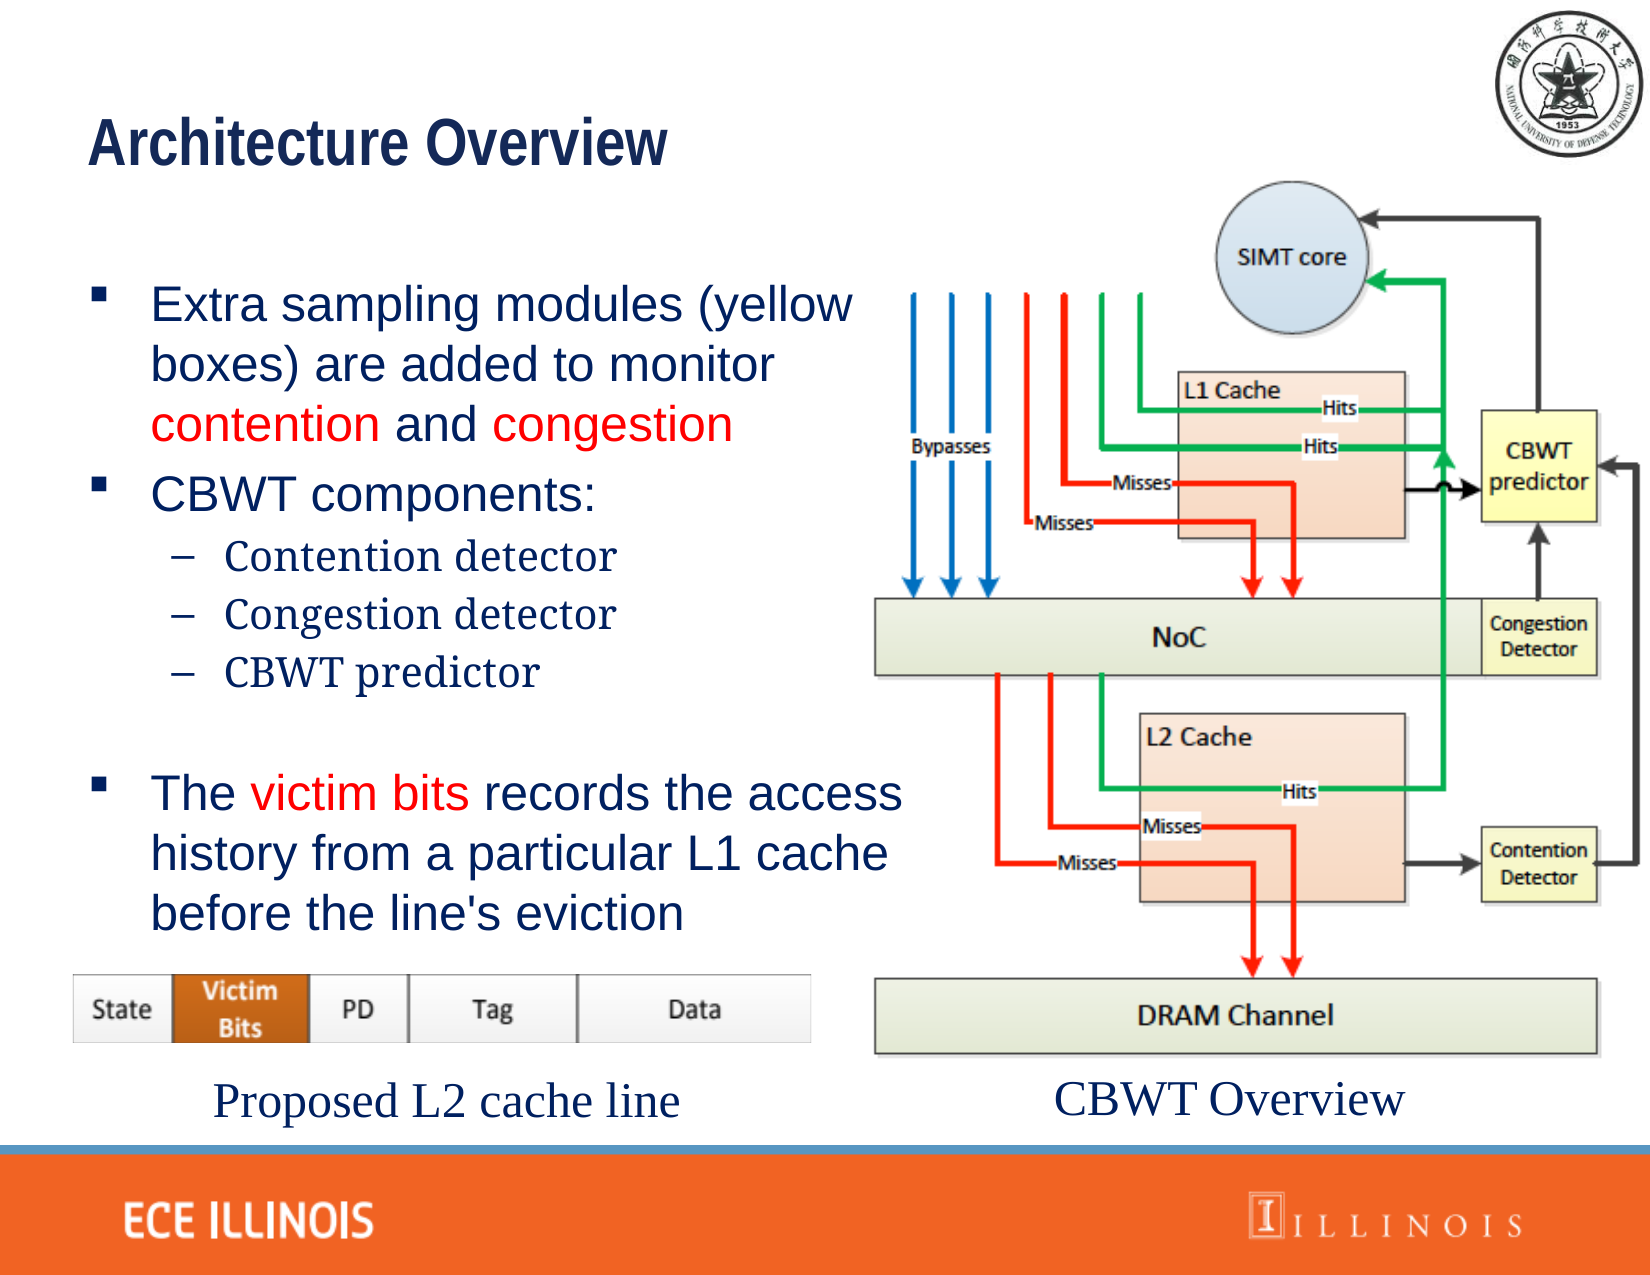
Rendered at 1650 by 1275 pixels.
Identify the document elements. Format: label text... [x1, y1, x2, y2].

list Architecture Overview [72, 91, 1590, 214]
text_box CBWT Overview [1039, 1072, 1421, 1133]
picture [859, 2, 1650, 1065]
list Extra sampling modules (yellow boxes) are added to monitor contention and congestion CBWT components: Contention detector Congestion detector CBWT predictor The victim bits records the access history from a particular L1 cache before the line's eviction Proposed L2 cache line [72, 263, 932, 1107]
picture [72, 974, 812, 1044]
